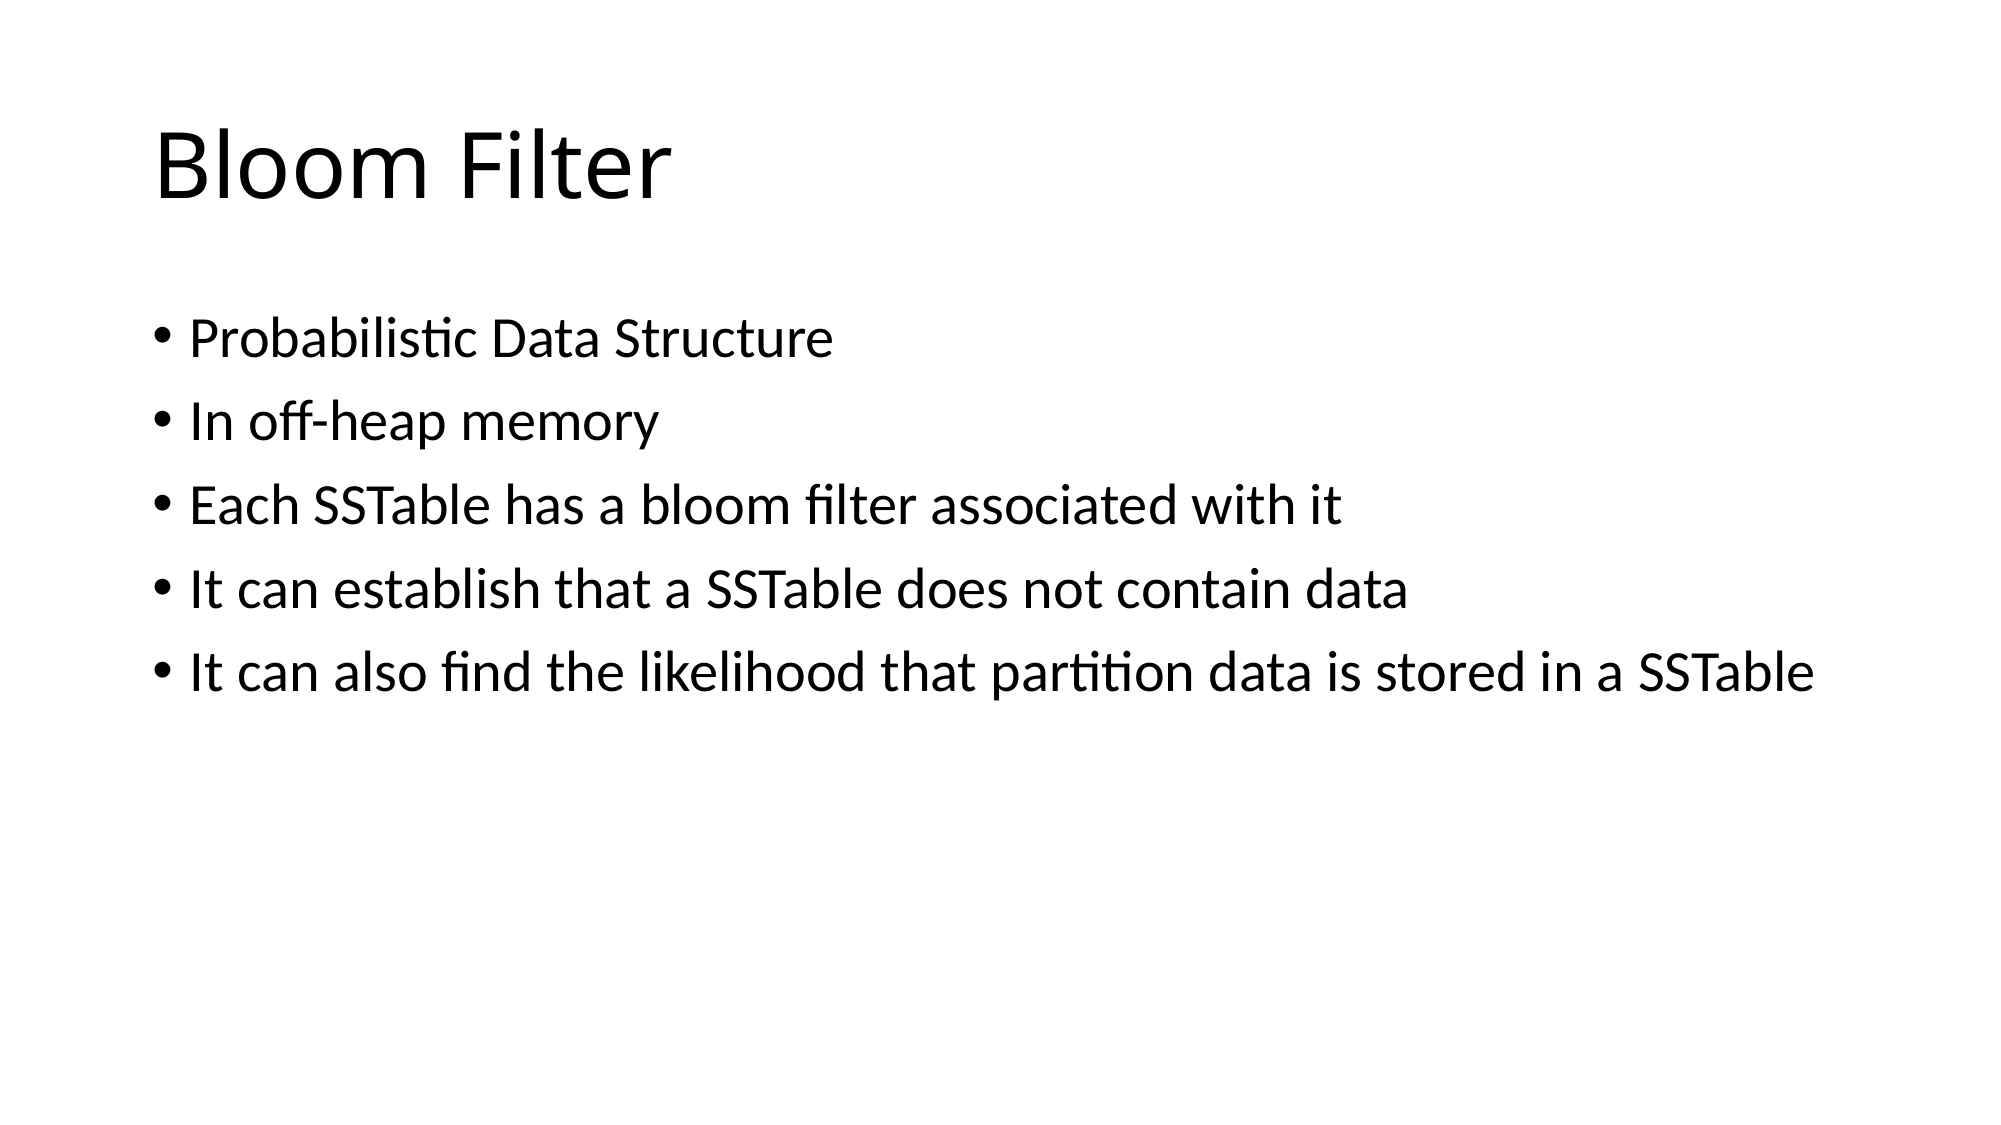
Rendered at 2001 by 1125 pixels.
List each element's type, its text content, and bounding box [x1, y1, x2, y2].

title Bloom Filter [137, 59, 1863, 278]
list Probabilistic Data Structure In off-heap memory Each SSTable has a bloom filter associated with it It can establish that a SSTable does not contain data It can also find the likelihood that partition data is stored in a SSTable [137, 299, 1863, 1014]
